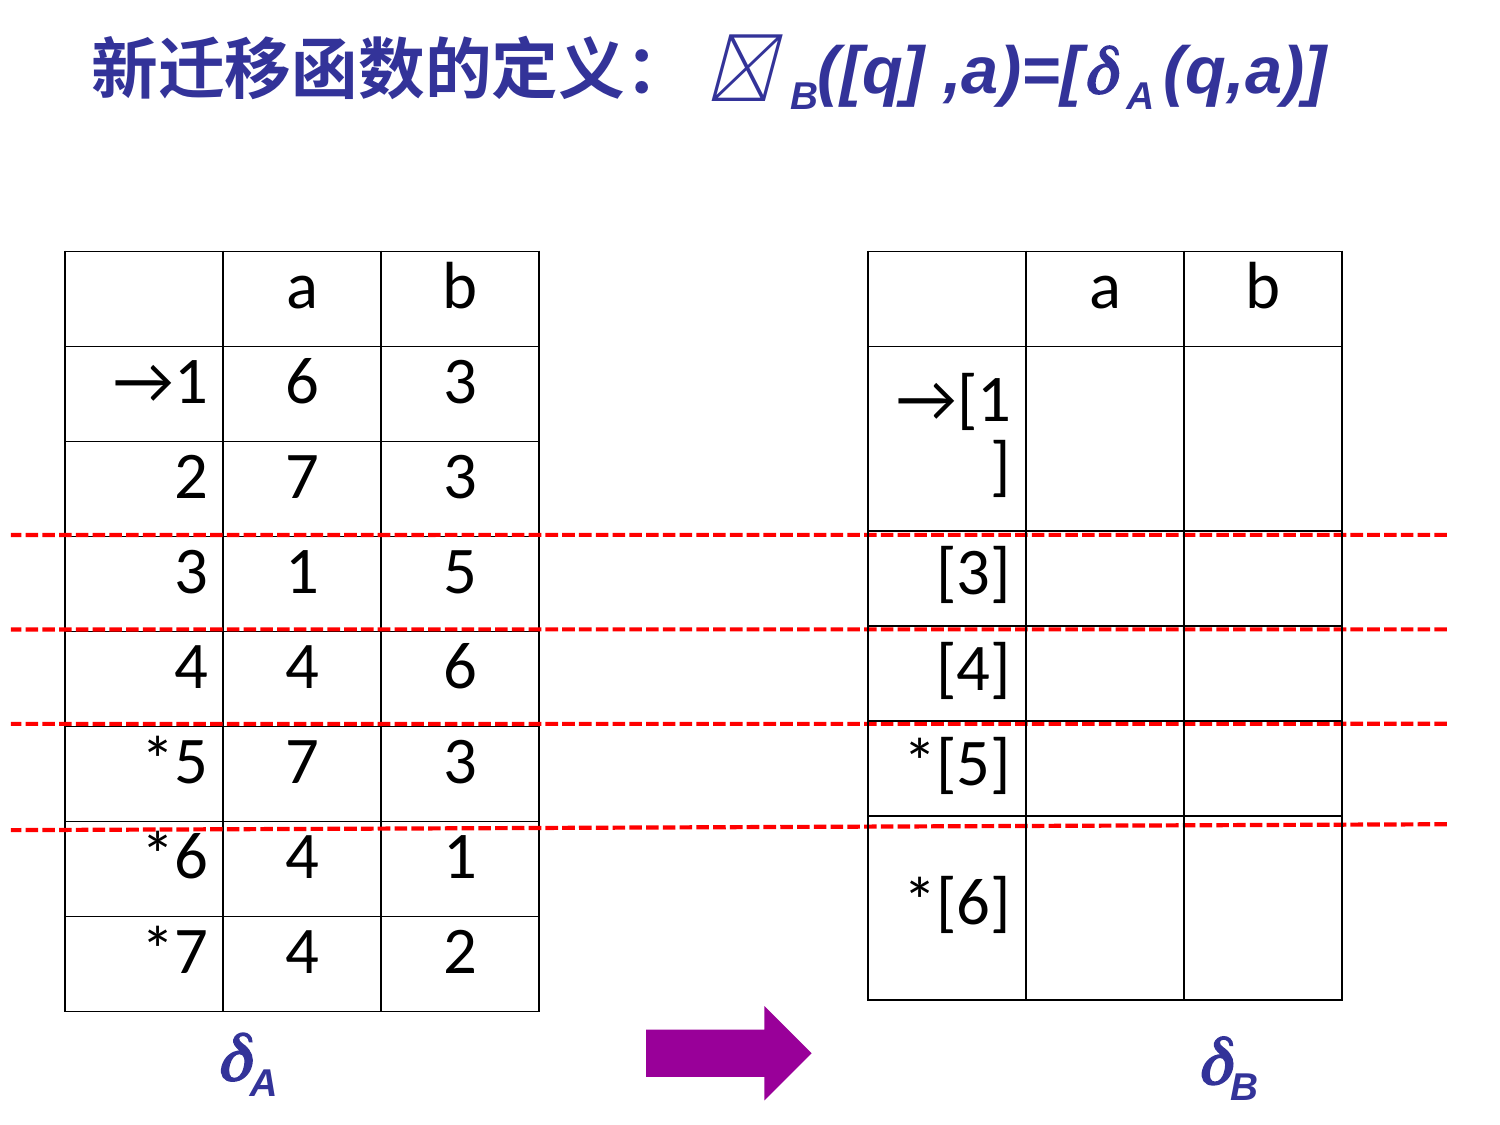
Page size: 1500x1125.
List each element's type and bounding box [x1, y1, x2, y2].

table_cell [224, 917, 380, 1011]
table_header [1027, 252, 1183, 346]
text_box [76, 19, 1500, 125]
table_cell [1185, 627, 1341, 720]
table_cell [869, 722, 1025, 815]
table_cell [869, 817, 1025, 999]
table_cell [869, 347, 1025, 530]
table_cell [66, 822, 222, 916]
table_cell [382, 442, 538, 536]
table_cell [1027, 627, 1183, 720]
table_header [224, 252, 380, 346]
table_cell [1027, 532, 1183, 625]
table_cell [382, 917, 538, 1011]
table_header [382, 252, 538, 346]
table_cell [224, 537, 380, 631]
table_cell [66, 347, 222, 441]
text_box [201, 1012, 309, 1112]
table_cell [1027, 722, 1183, 815]
table_cell [224, 442, 380, 536]
table_cell [224, 632, 380, 726]
table_cell [66, 632, 222, 726]
table_cell [66, 442, 222, 536]
table_cell [224, 822, 380, 916]
table_cell [382, 347, 538, 441]
table_cell [1185, 722, 1341, 815]
table_cell [869, 627, 1025, 720]
table_cell [382, 727, 538, 821]
table_cell [1027, 347, 1183, 530]
table_cell [869, 532, 1025, 625]
table_cell [382, 537, 538, 631]
table_header [869, 252, 1025, 346]
table_cell [1185, 347, 1341, 530]
text_box [1182, 1009, 1289, 1116]
table_cell [224, 727, 380, 821]
table_cell [66, 917, 222, 1011]
table_cell [224, 347, 380, 441]
table_cell [1185, 532, 1341, 625]
table_cell [382, 822, 538, 916]
table_cell [1027, 817, 1183, 999]
text_box [646, 1006, 812, 1101]
table_cell [1185, 817, 1341, 999]
table_header [1185, 252, 1341, 346]
table_cell [66, 727, 222, 821]
table_cell [66, 537, 222, 631]
table_header [66, 252, 222, 346]
table_cell [382, 632, 538, 726]
